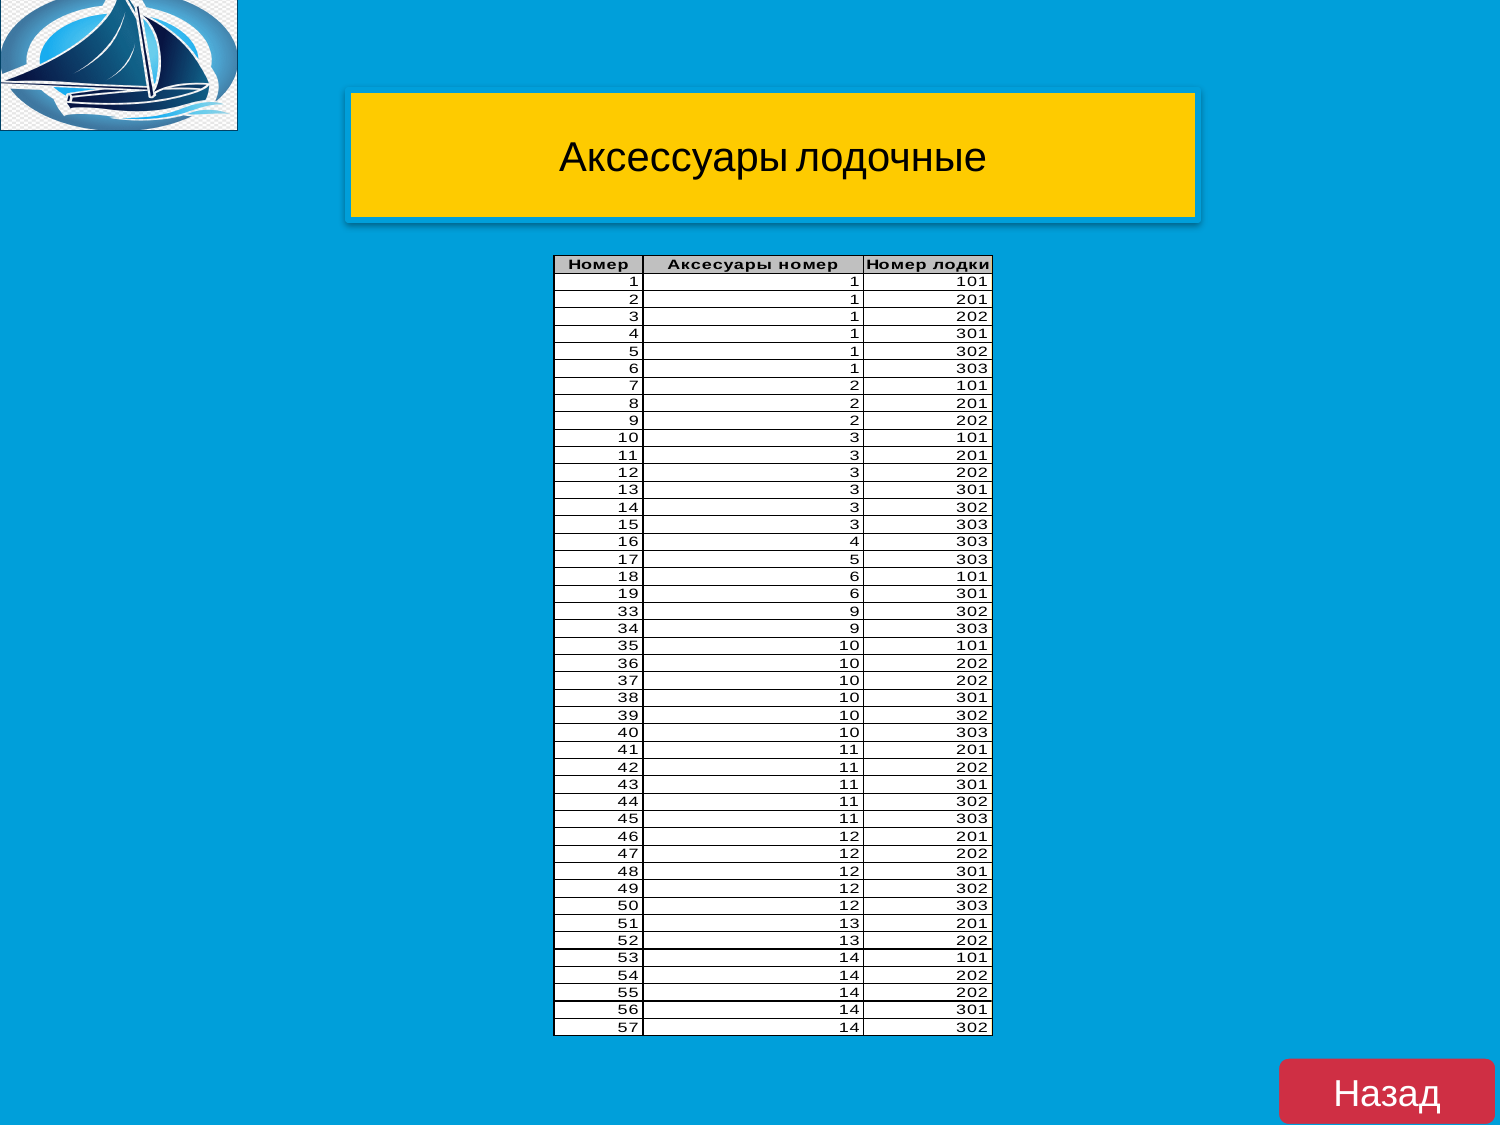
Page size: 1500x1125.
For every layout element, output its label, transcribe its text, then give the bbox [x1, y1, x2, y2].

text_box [553, 255, 993, 1037]
picture [0, 0, 237, 130]
title Аксессуары лодочные [345, 87, 1201, 223]
text_box Назад [1274, 1054, 1500, 1125]
